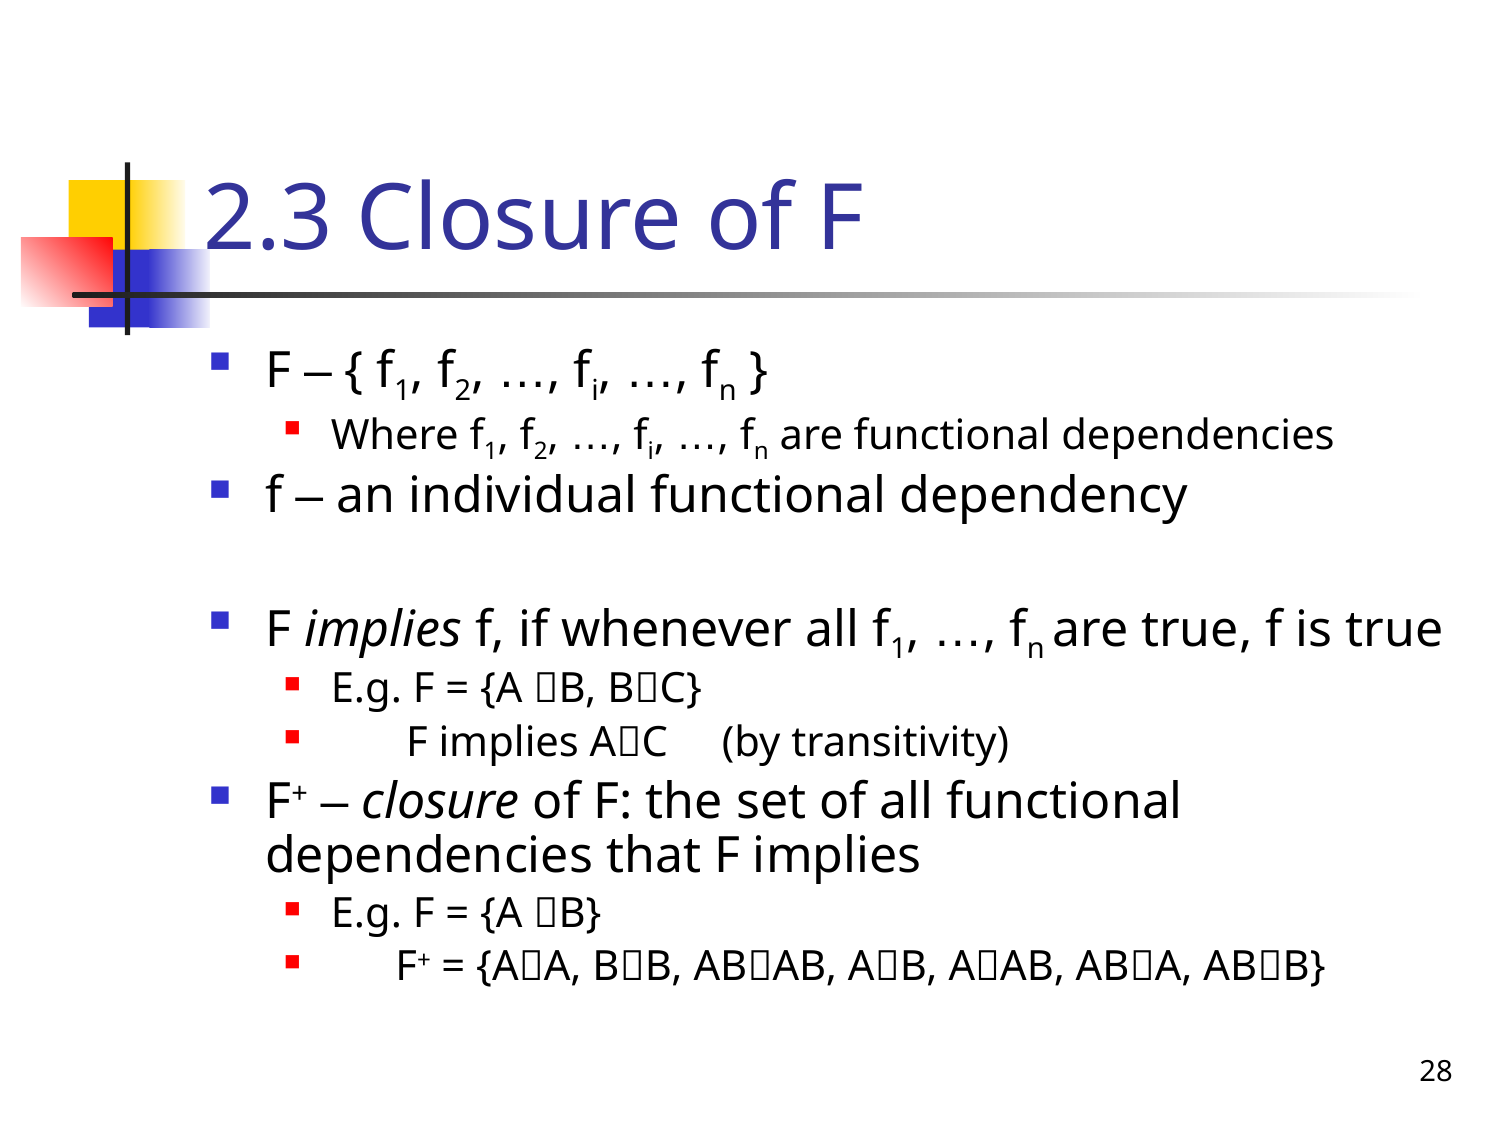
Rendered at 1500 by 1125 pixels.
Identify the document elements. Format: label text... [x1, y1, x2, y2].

list F – { f1, f2, …, fi, …, fn } Where f1, f2, …, fi, …, fn are functional dependencies f – an individual functional dependency F implies f, if whenever all f1, …, fn are true, f is true E.g. F = {A B, BC} F implies AC (by transitivity) F+ – closure of F: the set of all functional dependencies that F implies E.g. F = {A B} F+ = {AA, BB, ABAB, AB, AAB, ABA, ABB} [193, 330, 1470, 1007]
slide_number 28 [1155, 1024, 1468, 1100]
title 2.3 Closure of F [188, 34, 1468, 276]
